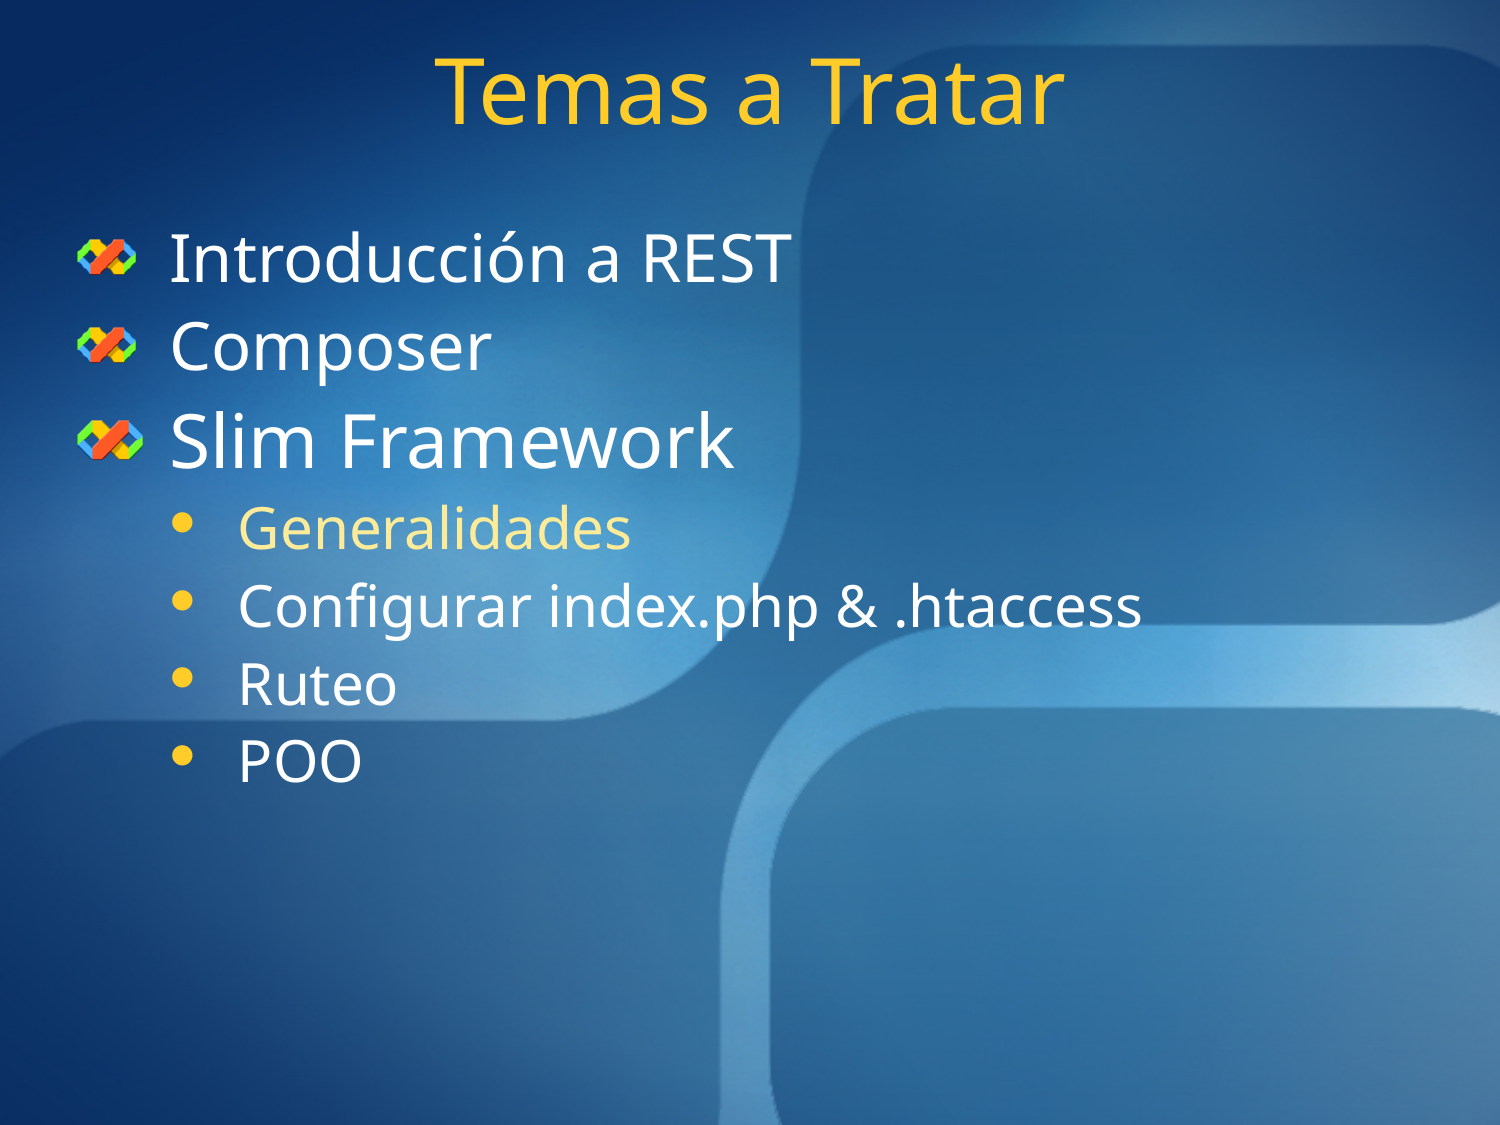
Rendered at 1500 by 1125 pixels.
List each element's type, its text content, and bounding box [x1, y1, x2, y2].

list Introducción a REST Composer Slim Framework Generalidades Configurar index.php & .htaccess Ruteo POO [62, 216, 1439, 828]
title Temas a Tratar [62, 37, 1440, 152]
picture [0, 0, 1500, 1125]
